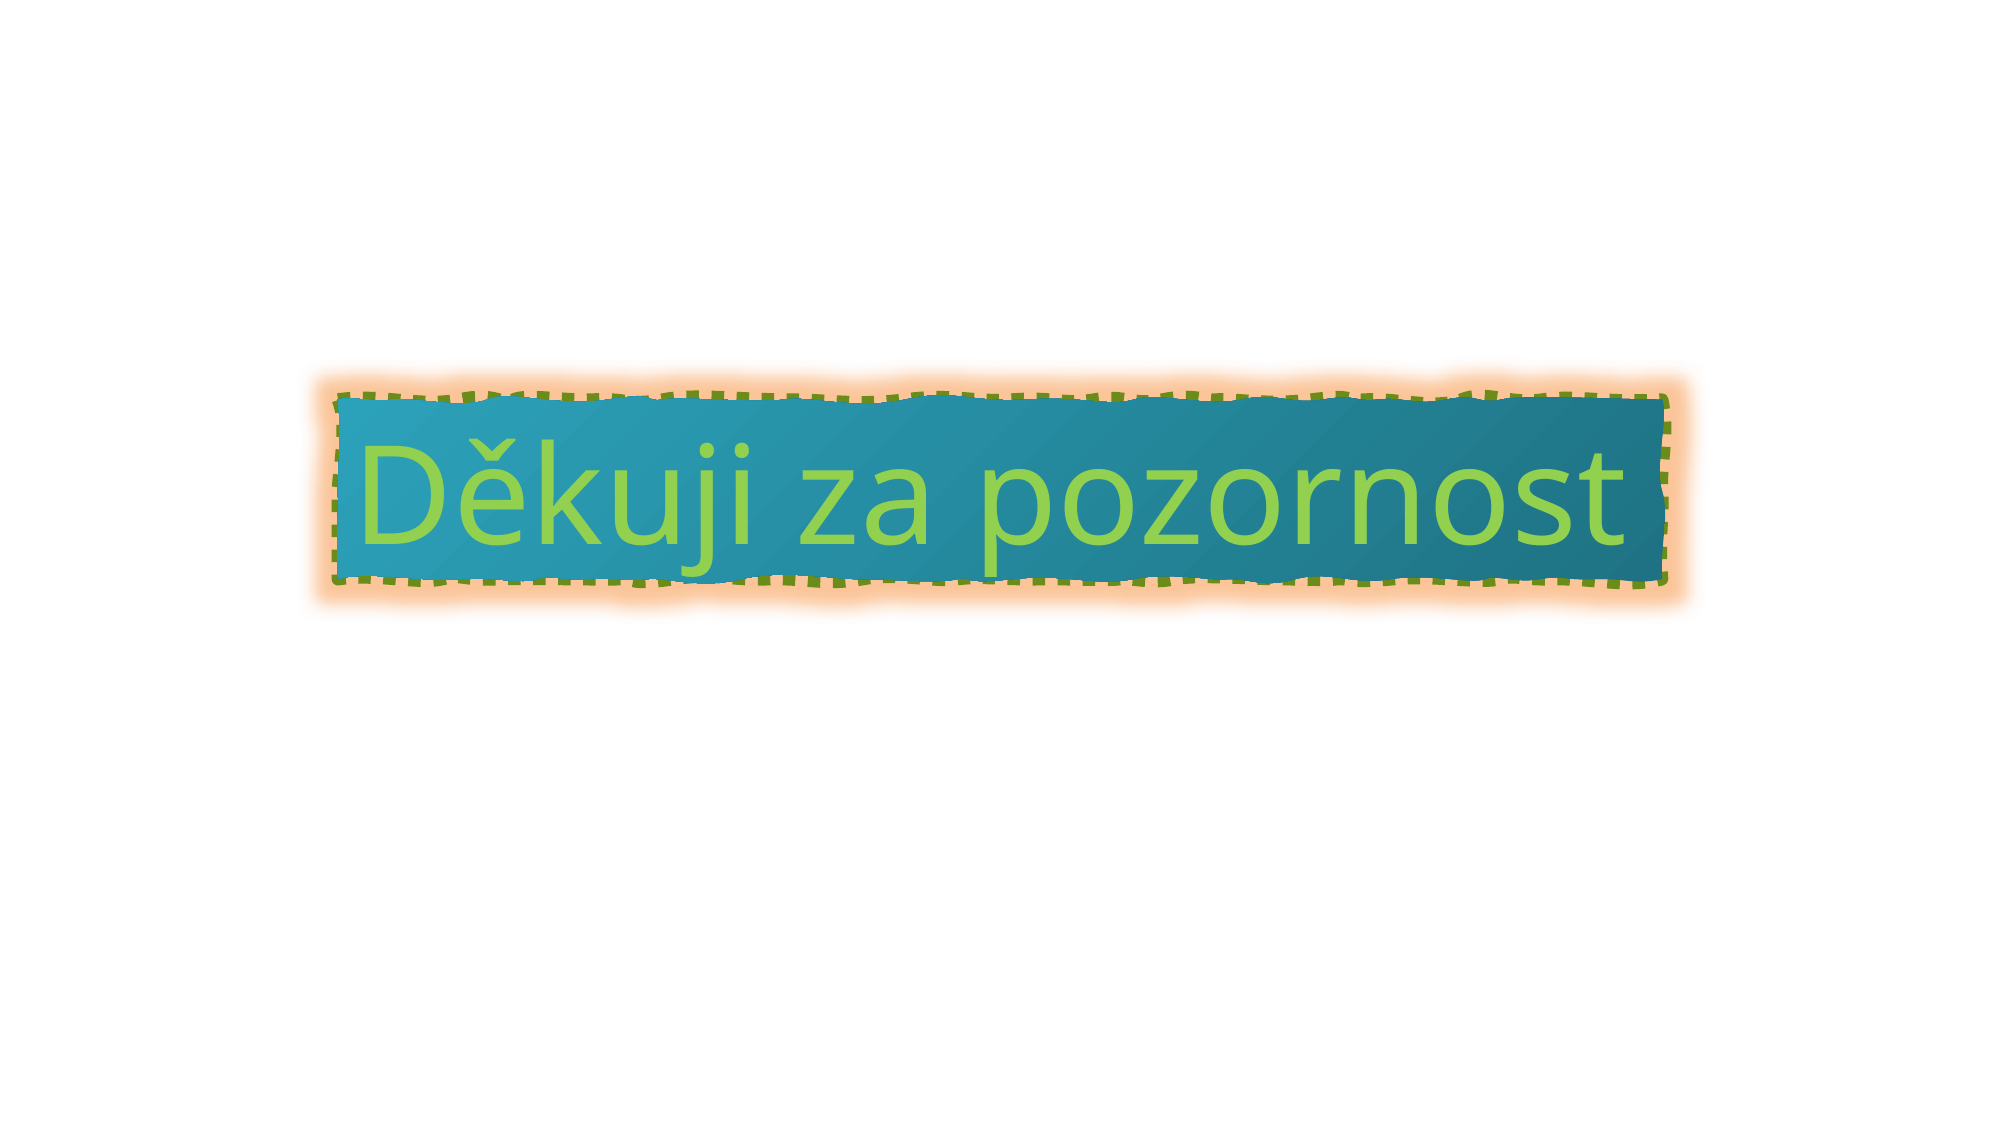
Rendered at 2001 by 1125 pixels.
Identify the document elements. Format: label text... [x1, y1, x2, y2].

text_box Děkuji za pozornost [337, 395, 1666, 584]
